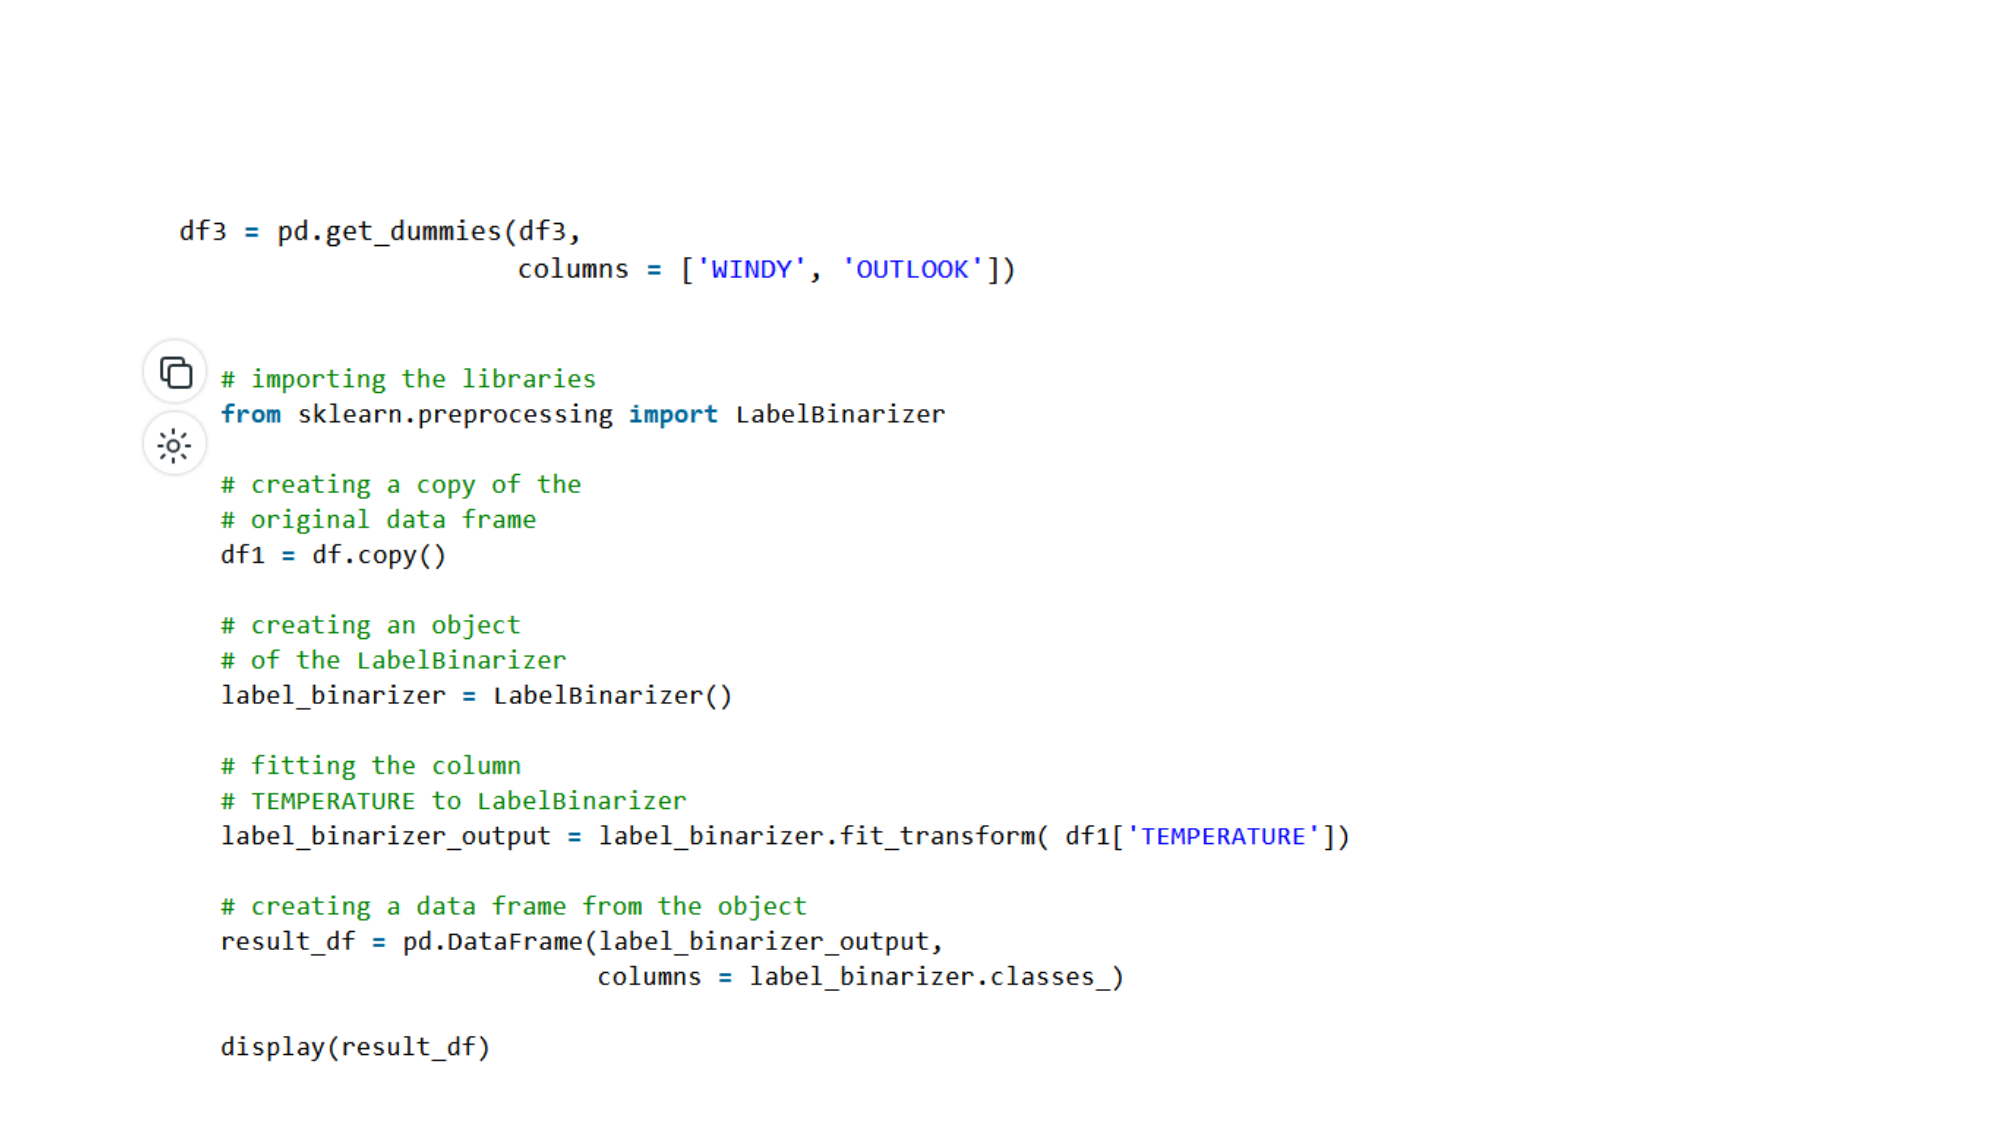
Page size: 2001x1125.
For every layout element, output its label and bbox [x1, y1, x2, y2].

picture [137, 329, 1406, 1095]
list [115, 212, 1116, 301]
